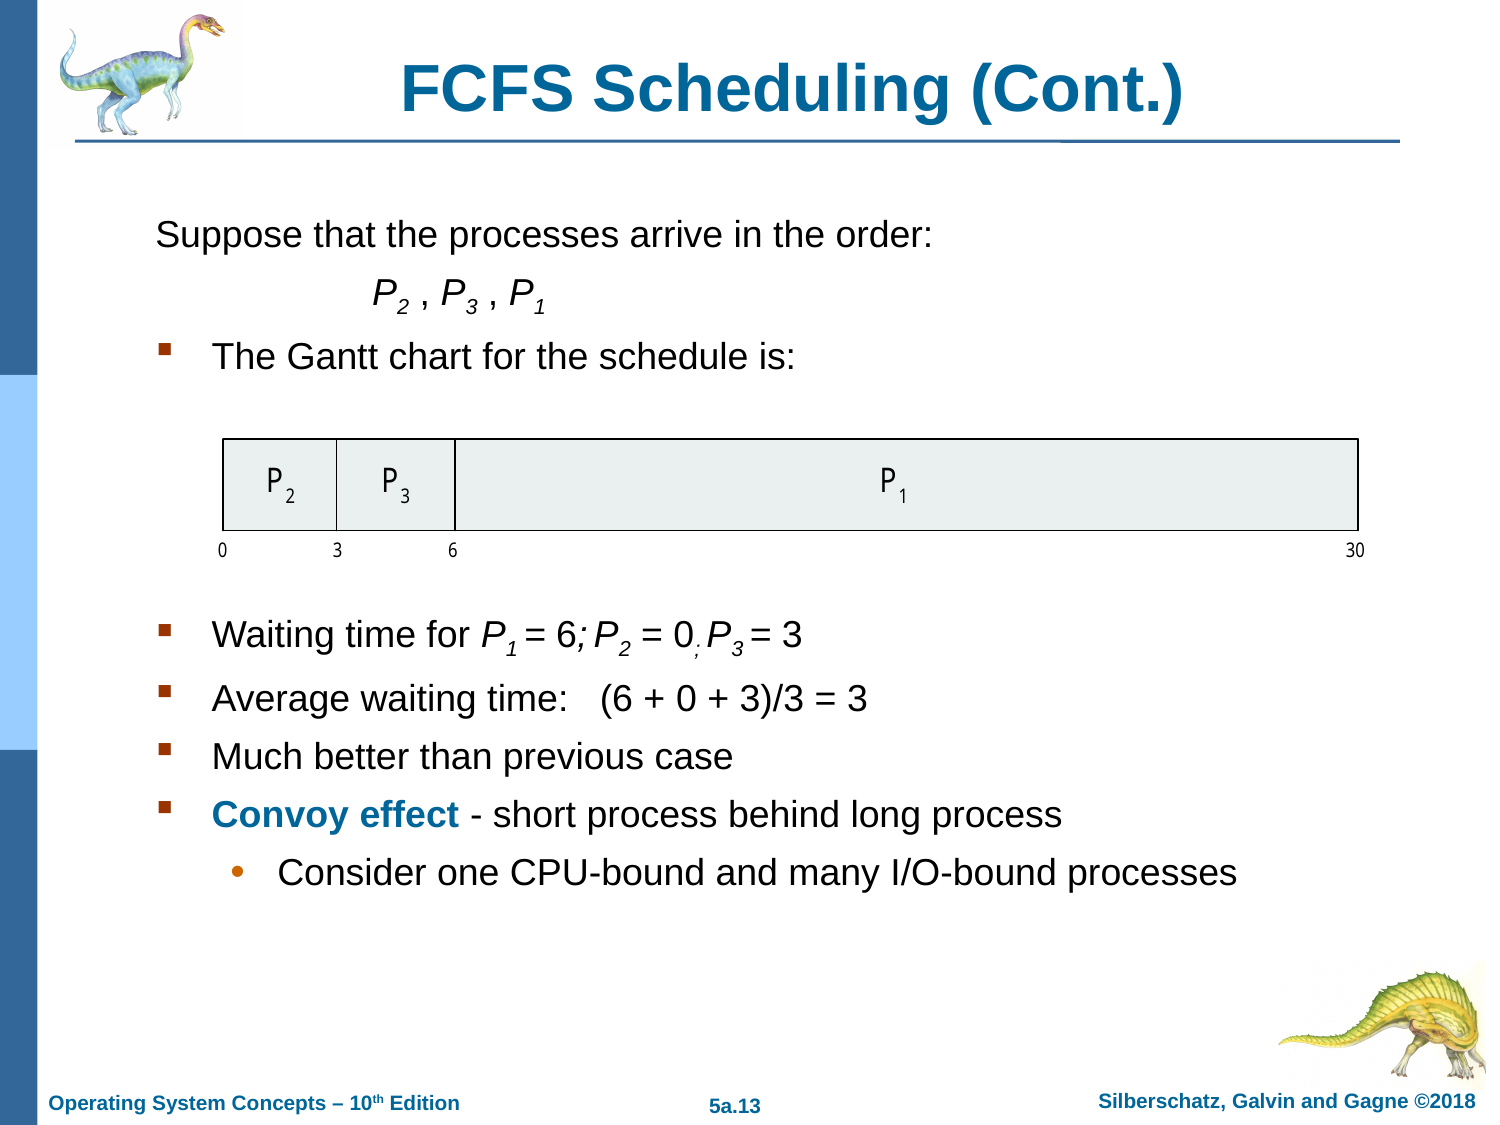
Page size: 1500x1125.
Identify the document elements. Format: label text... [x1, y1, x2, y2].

picture [208, 431, 1377, 564]
picture [46, 0, 243, 149]
list Suppose that the processes arrive in the order: P2 , P3 , P1 The Gantt chart for the schedule is: Waiting time for P1 = 6; P2 = 0; P3 = 3 Average waiting time: (6 + 0 + 3)/3 = 3 Much better than previous case Convoy effect - short process behind long process Consider one CPU-bound and many I/O-bound processes [140, 202, 1405, 946]
title FCFS Scheduling (Cont.) [161, 37, 1425, 133]
picture [1275, 959, 1486, 1090]
